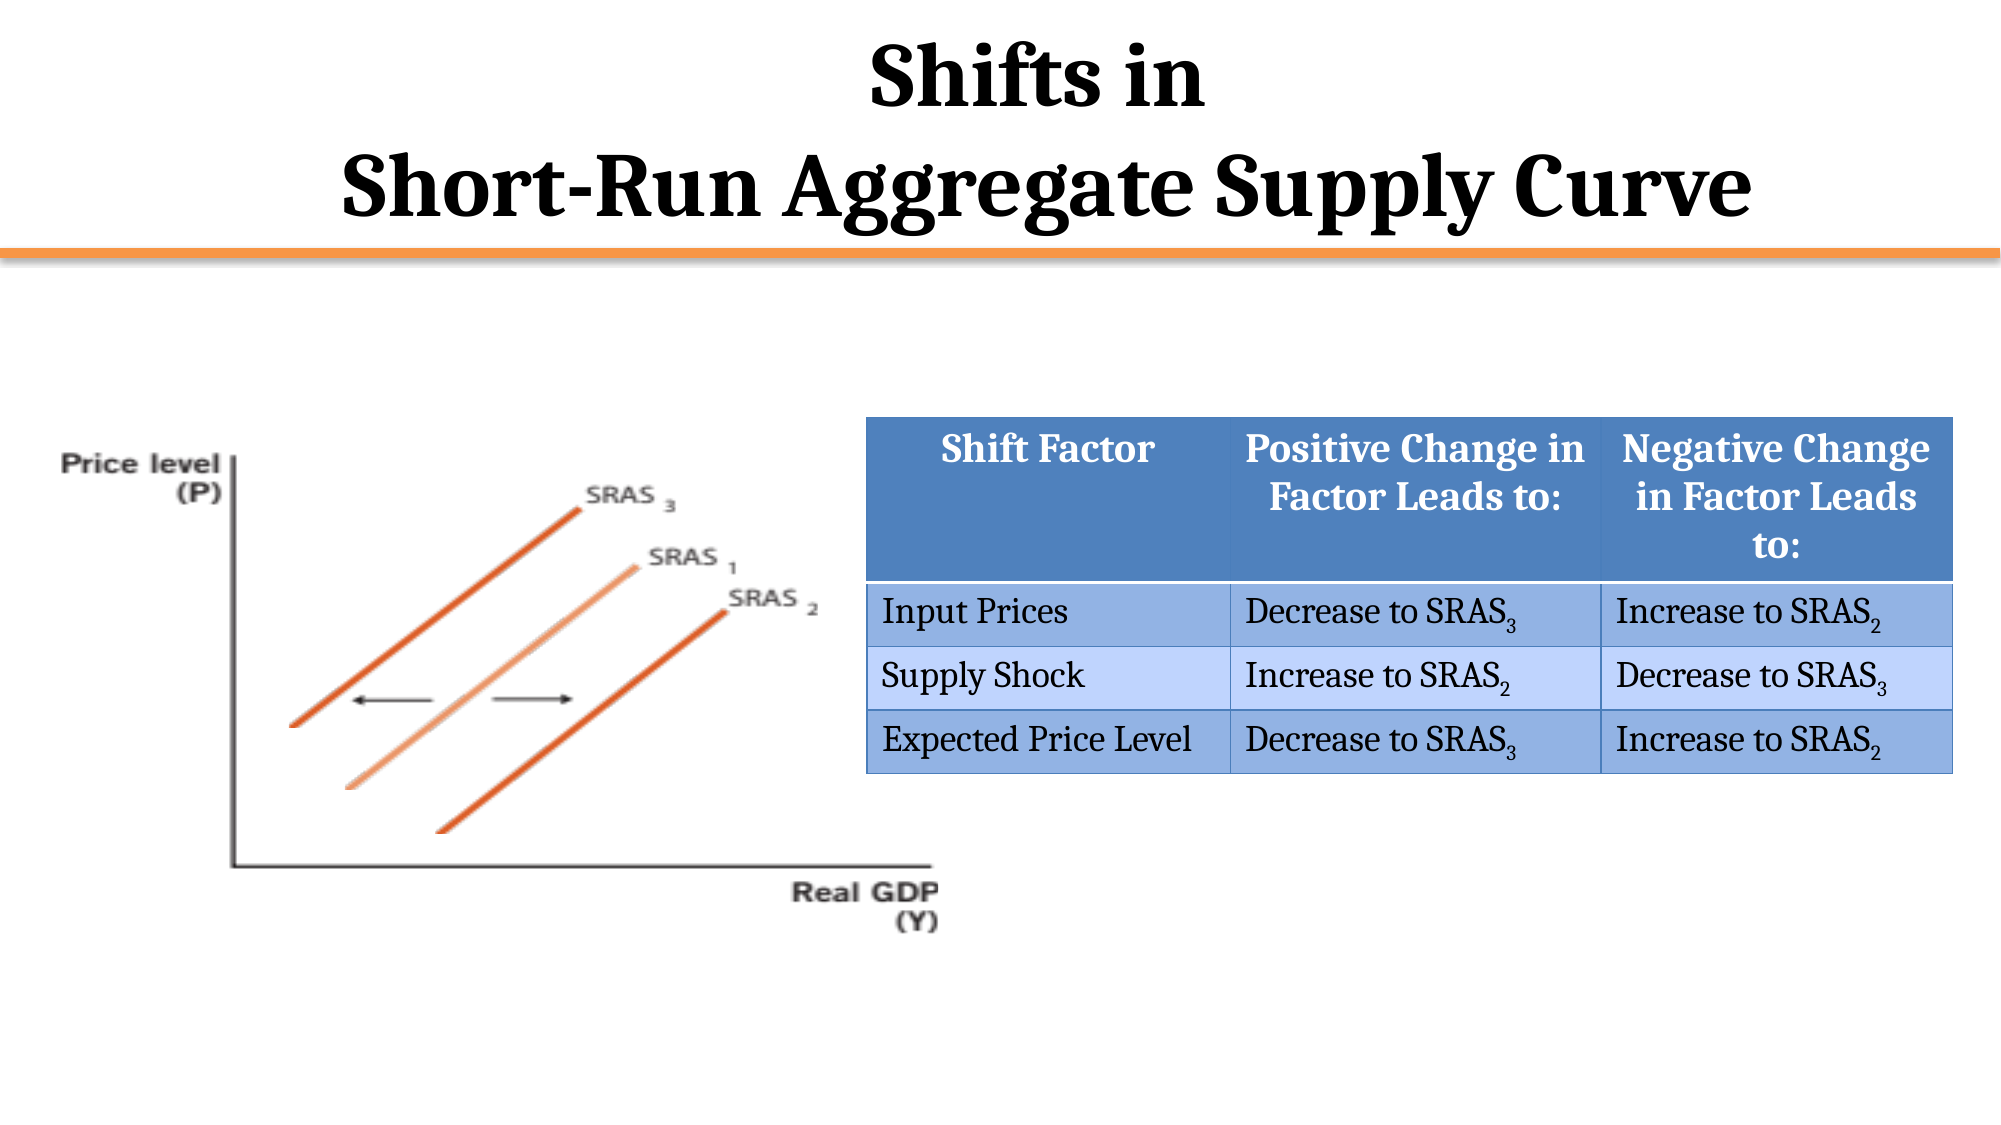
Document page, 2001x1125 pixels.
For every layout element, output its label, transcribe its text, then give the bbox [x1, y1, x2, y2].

table_cell Decrease to SRAS3 [1231, 711, 1600, 773]
table_cell Supply Shock [943, 647, 1230, 709]
table_cell Decrease to SRAS3 [1602, 647, 1952, 709]
table_header Negative Change in Factor Leads to: [1602, 418, 1952, 581]
table_cell Increase to SRAS2 [1602, 711, 1952, 773]
picture [1015, 449, 1936, 673]
table_cell Increase to SRAS2 [1940, 584, 1952, 646]
picture [60, 449, 939, 937]
table_cell Input Prices [943, 584, 1009, 646]
table_header Shift Factor [868, 418, 1230, 581]
table_cell Increase to SRAS2 [1231, 682, 1600, 709]
title Shifts in Short-Run Aggregate Supply Curve [99, 0, 2000, 251]
table_header Positive Change in Factor Leads to: [1231, 418, 1600, 448]
table_cell Expected Price Level [943, 711, 1230, 773]
